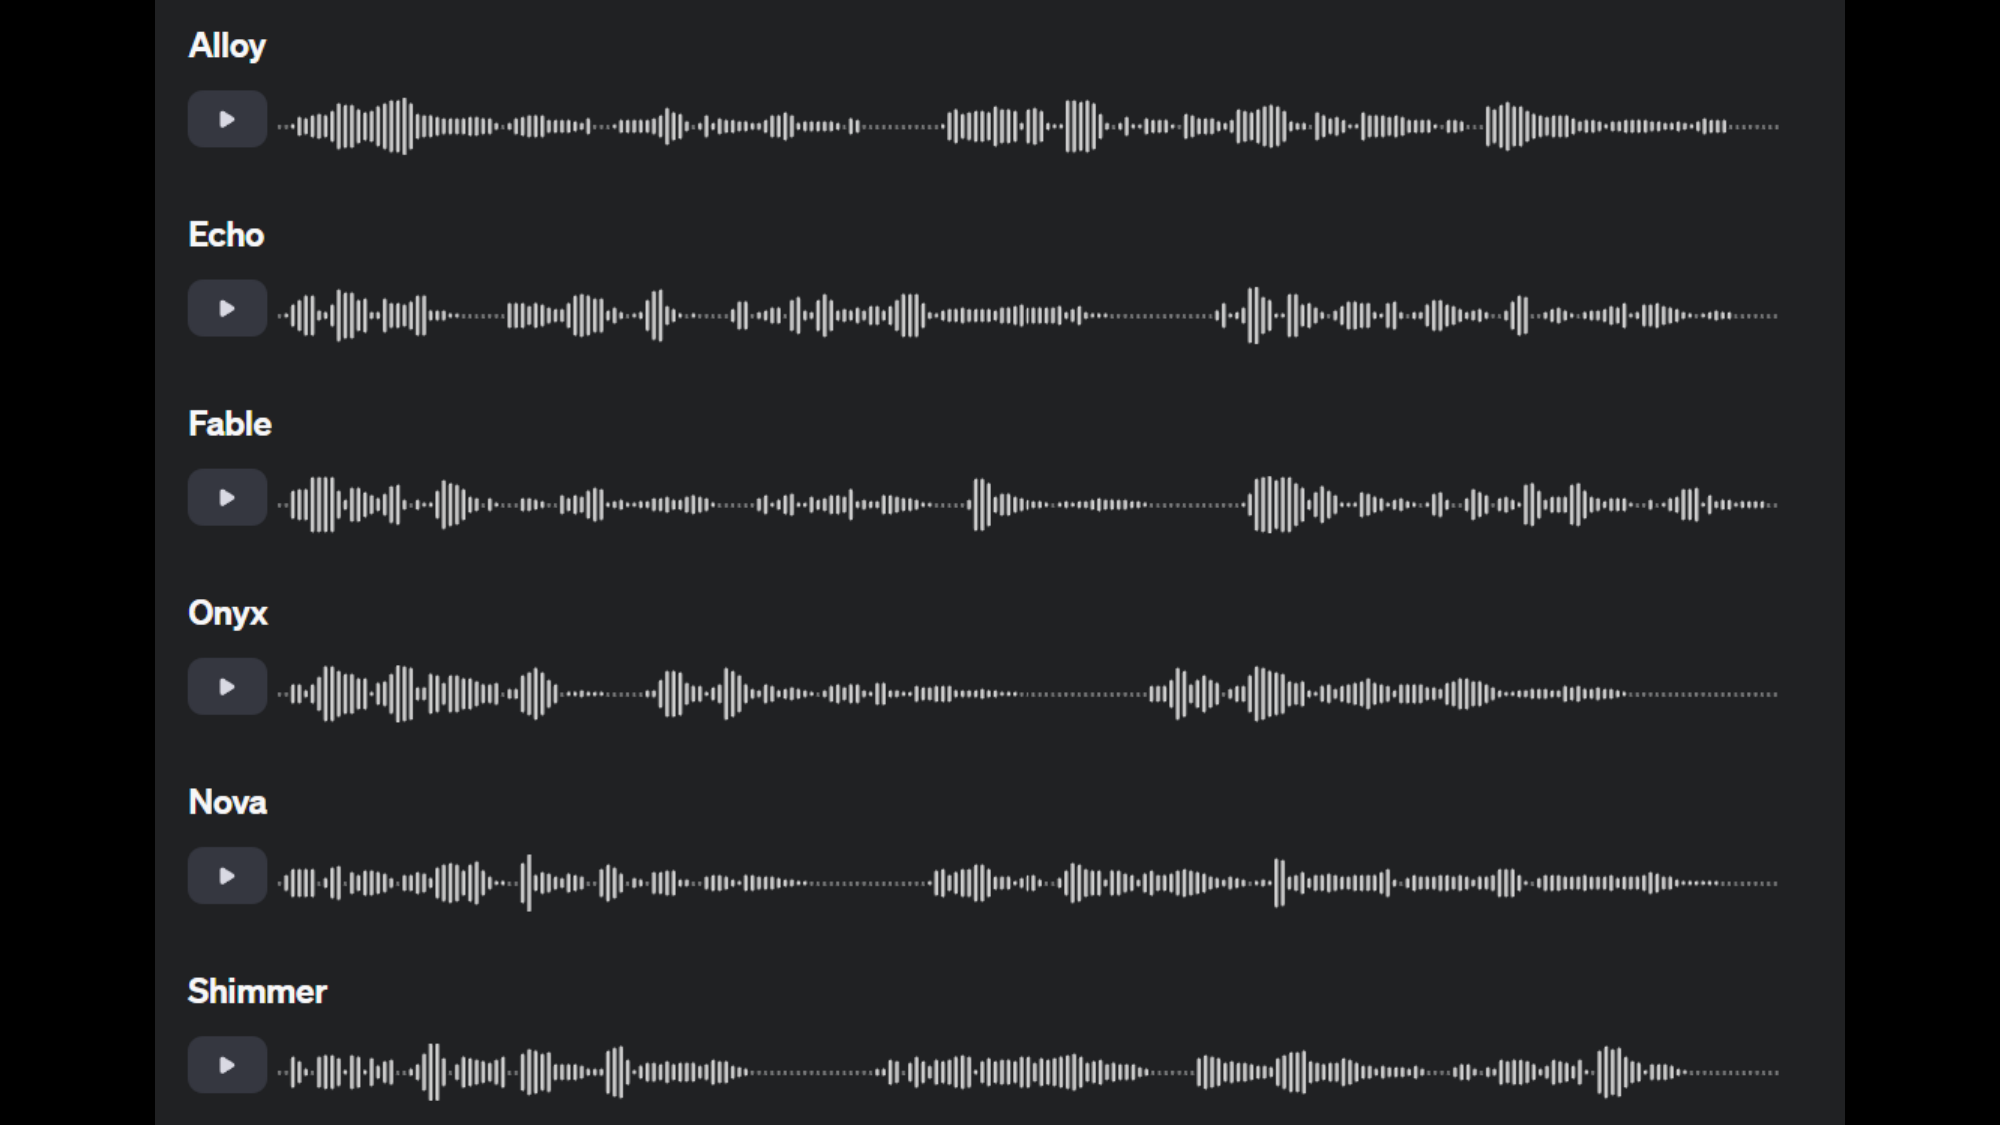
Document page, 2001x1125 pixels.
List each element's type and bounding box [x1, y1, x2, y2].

picture [155, 0, 1845, 1125]
